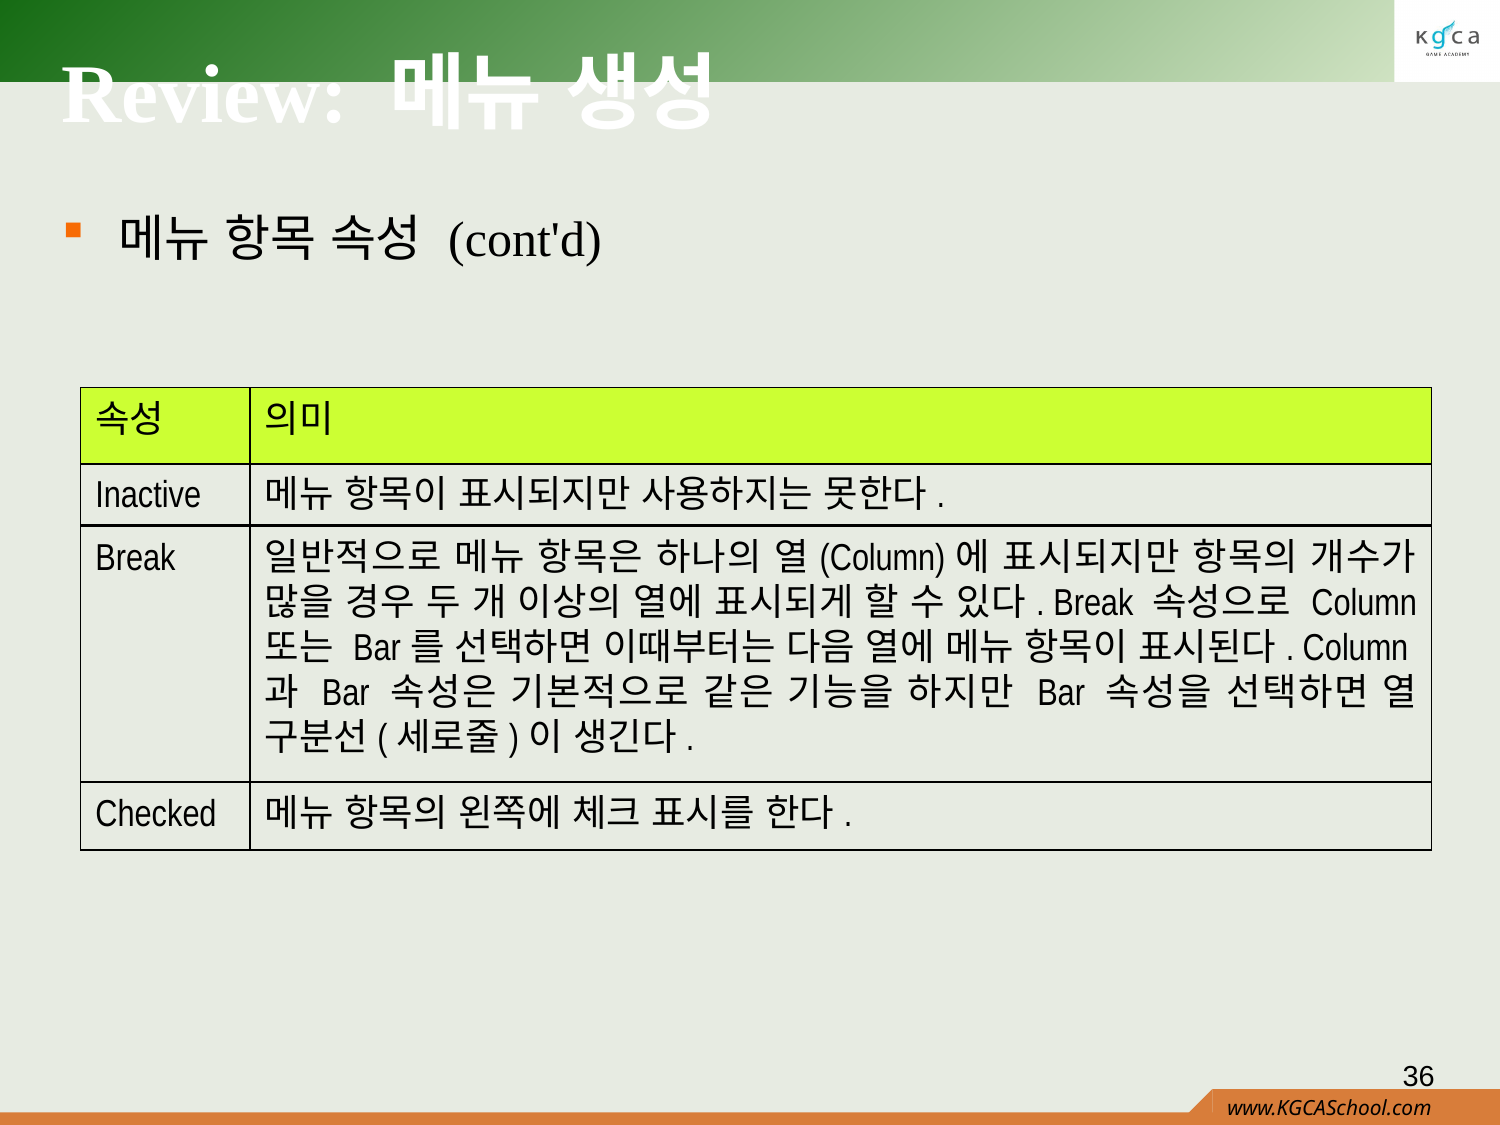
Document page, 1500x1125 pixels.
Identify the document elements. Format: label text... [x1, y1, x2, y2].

list 메뉴 항목 속성 (cont'd) [46, 198, 1454, 1091]
picture [1394, 0, 1500, 82]
slide_number 36 [1137, 1049, 1451, 1101]
title Review: 메뉴 생성 [46, 23, 1454, 155]
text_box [80, 386, 1433, 851]
